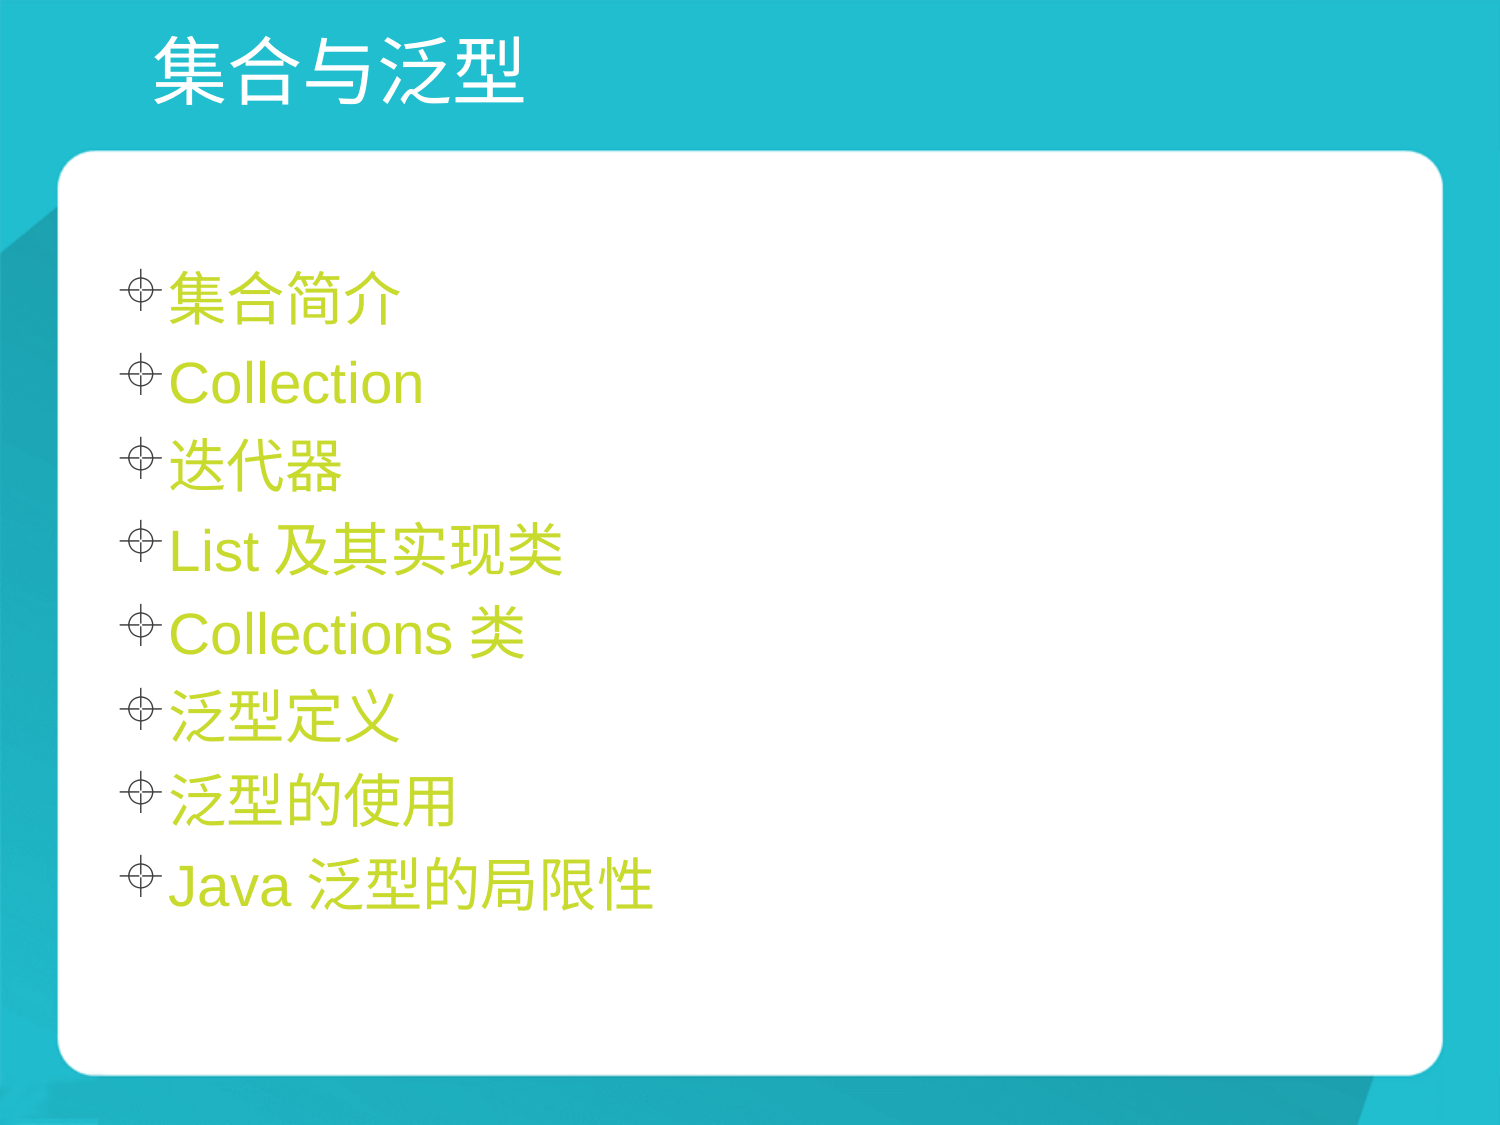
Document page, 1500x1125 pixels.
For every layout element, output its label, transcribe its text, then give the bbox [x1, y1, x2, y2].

list 集合简介 Collection 迭代器 List及其实现类 Collections类 泛型定义 泛型的使用 Java泛型的局限性 [99, 262, 738, 988]
title 集合与泛型 [103, 0, 1397, 150]
picture [0, 0, 1500, 1125]
